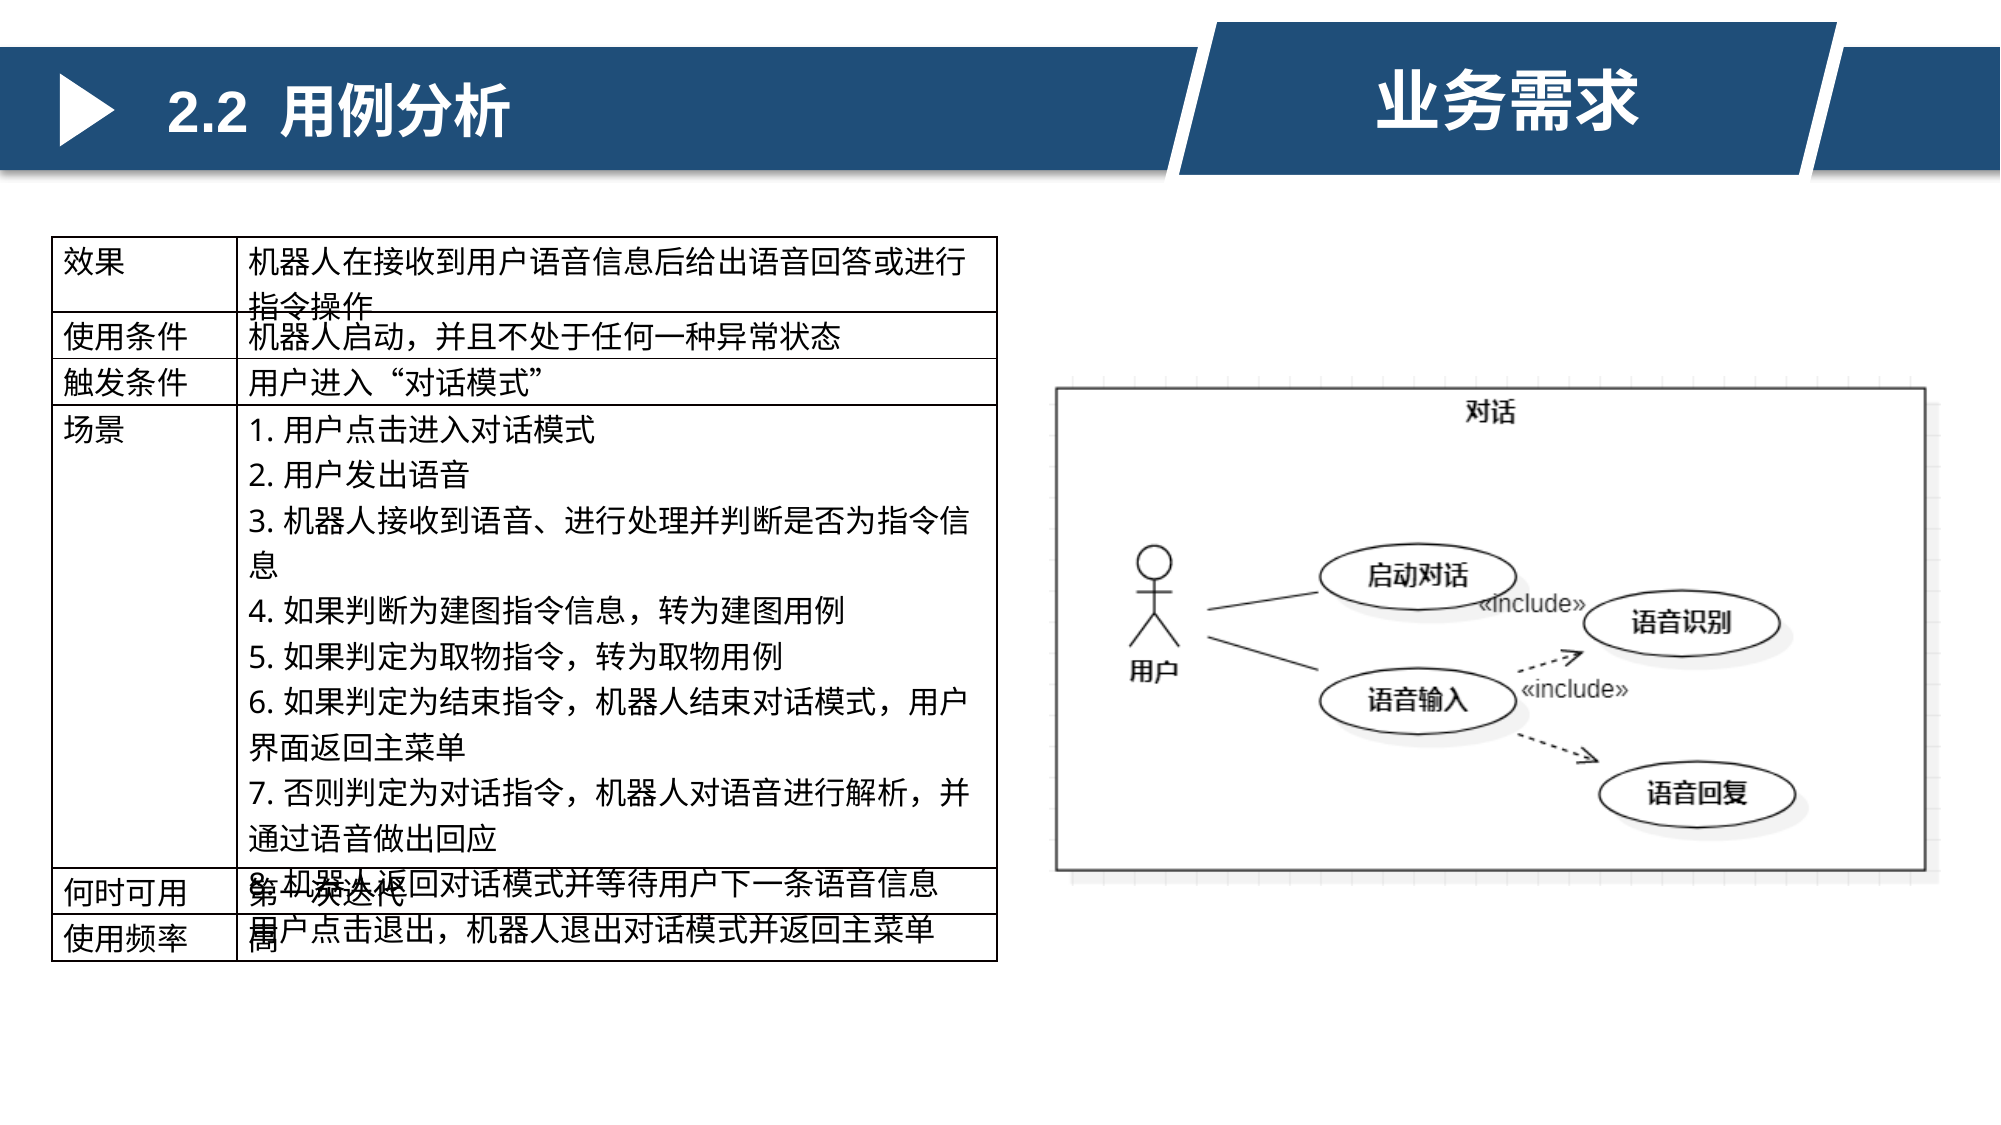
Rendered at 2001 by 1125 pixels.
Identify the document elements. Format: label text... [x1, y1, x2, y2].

text_box [1808, 46, 2000, 171]
table_cell 使用条件 [53, 313, 236, 358]
table_header 机器人在接收到用户语音信息后给出语音回答或进行指令操作 [238, 238, 996, 311]
table_cell 1.用户点击进入对话模式 2.用户发出语音 3.机器人接收到语音、进行处理并判断是否为指令信息 4.如果判断为建图指令信息，转为建图用例 5.如果判定为取物指令，转为取物用例 6.如果判定为结束指令，机器人结束对话模式，用户界面返回主菜单 7.否则判定为对话指令，机器人对语音进行解析，并通过语音做出回应 8.机器人返回对话模式并等待用户下一条语音信息 用户点击退出，机器人退出对话模式并返回主菜单 [238, 406, 996, 867]
table_cell 何时可用 [53, 869, 236, 913]
text_box [0, 46, 1203, 171]
text_box [58, 71, 117, 149]
table_header 效果 [53, 238, 236, 311]
table_cell 触发条件 [53, 359, 236, 404]
table_cell 第一次迭代 [238, 869, 996, 913]
text_box 业务需求 [1169, 14, 1847, 183]
table_cell 高 [238, 915, 996, 960]
table_cell 使用频率 [53, 915, 236, 960]
table_cell 机器人启动，并且不处于任何一种异常状态 [238, 313, 996, 358]
table_cell 用户进入“对话模式” [238, 359, 996, 404]
text_box 2.2 用例分析 [152, 67, 889, 152]
table_cell 场景 [53, 406, 236, 867]
picture [1049, 376, 1941, 886]
